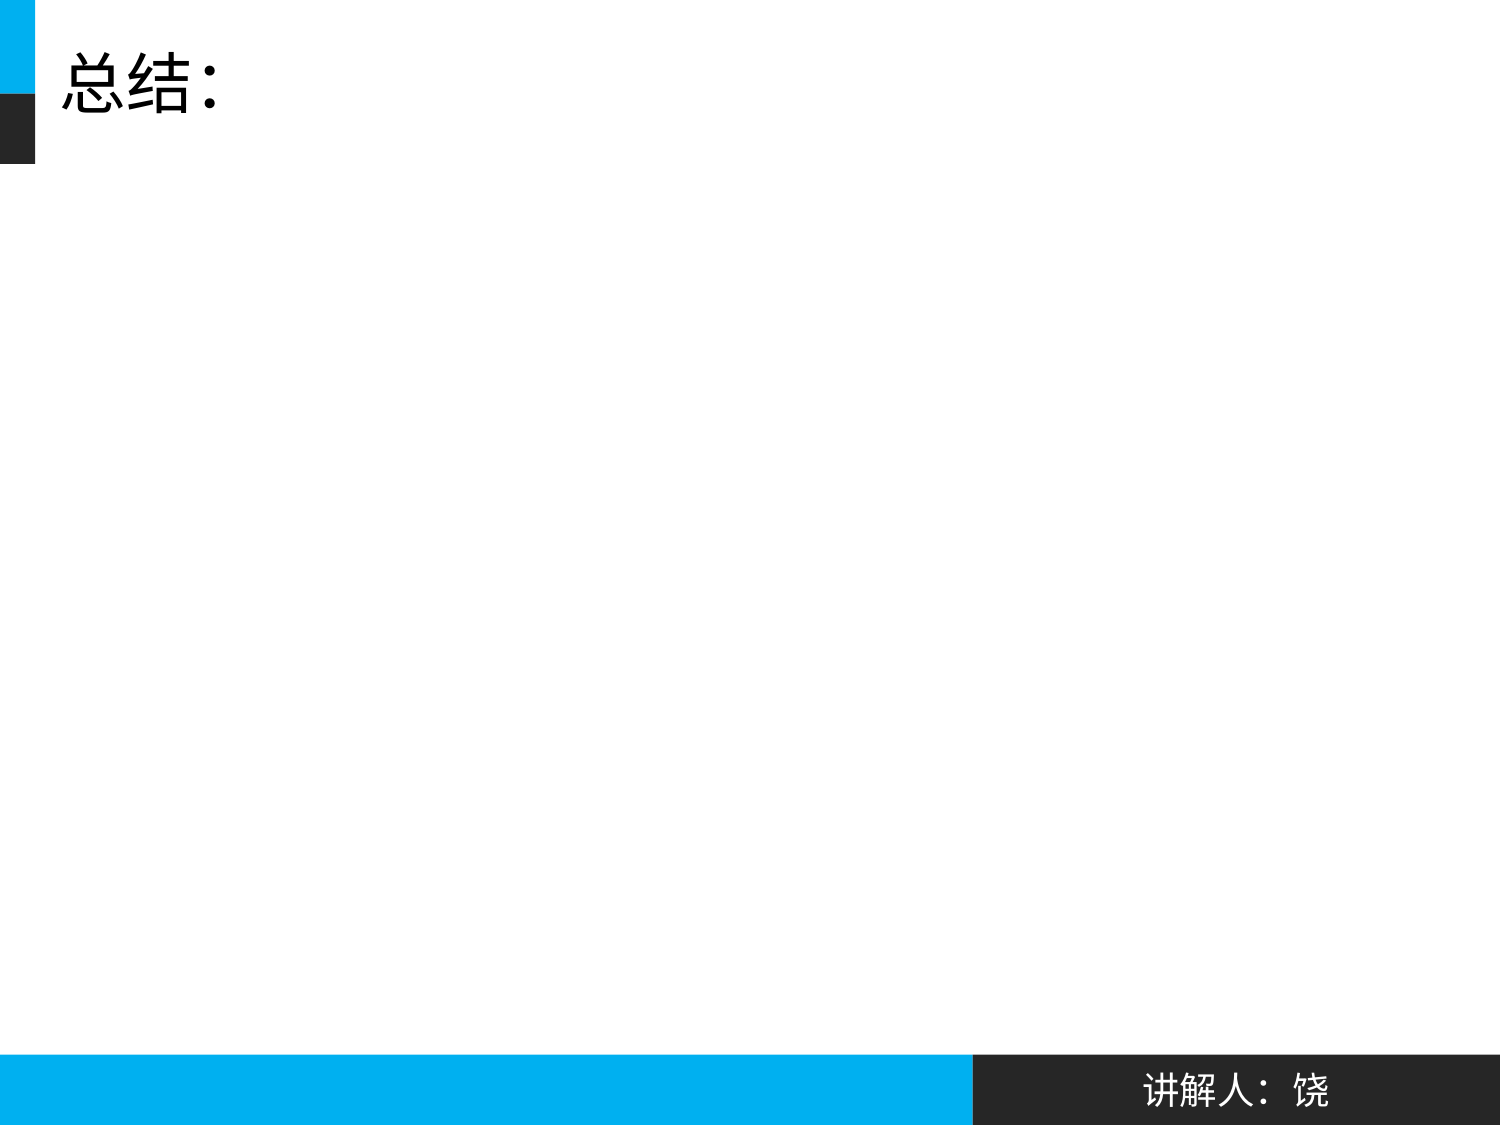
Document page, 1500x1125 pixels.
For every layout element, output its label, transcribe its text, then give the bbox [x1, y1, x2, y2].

title 总结： [44, 0, 1454, 164]
